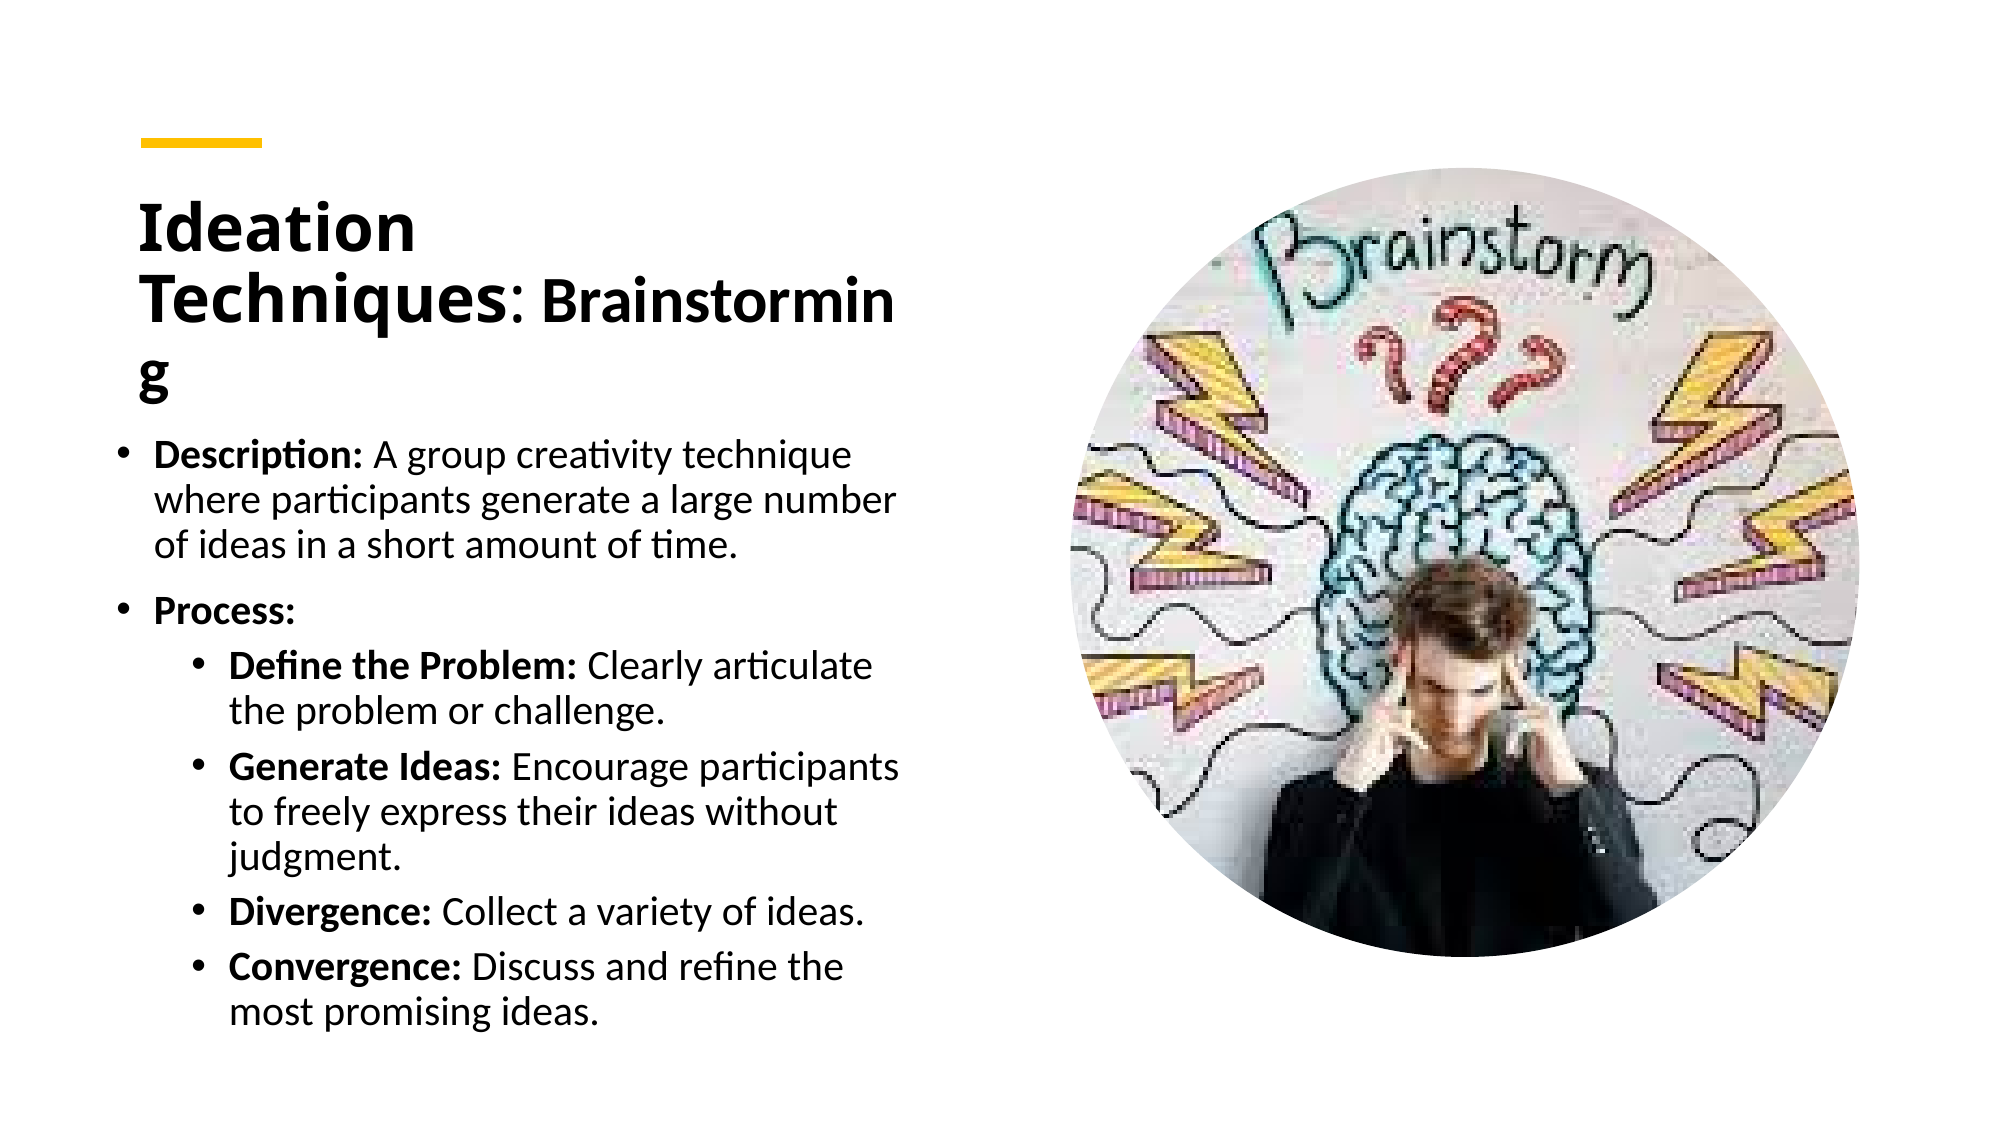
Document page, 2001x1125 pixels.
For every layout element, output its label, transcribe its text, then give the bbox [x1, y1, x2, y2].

list Description: A group creativity technique where participants generate a large number of ideas in a short amount of time. Process: Define the Problem: Clearly articulate the problem or challenge. Generate Ideas: Encourage participants to freely express their ideas without judgment. Divergence: Collect a variety of ideas. Convergence: Discuss and refine the most promising ideas. [101, 361, 942, 1125]
title Ideation Techniques: Brainstorming [123, 186, 919, 361]
picture [1070, 167, 1860, 957]
